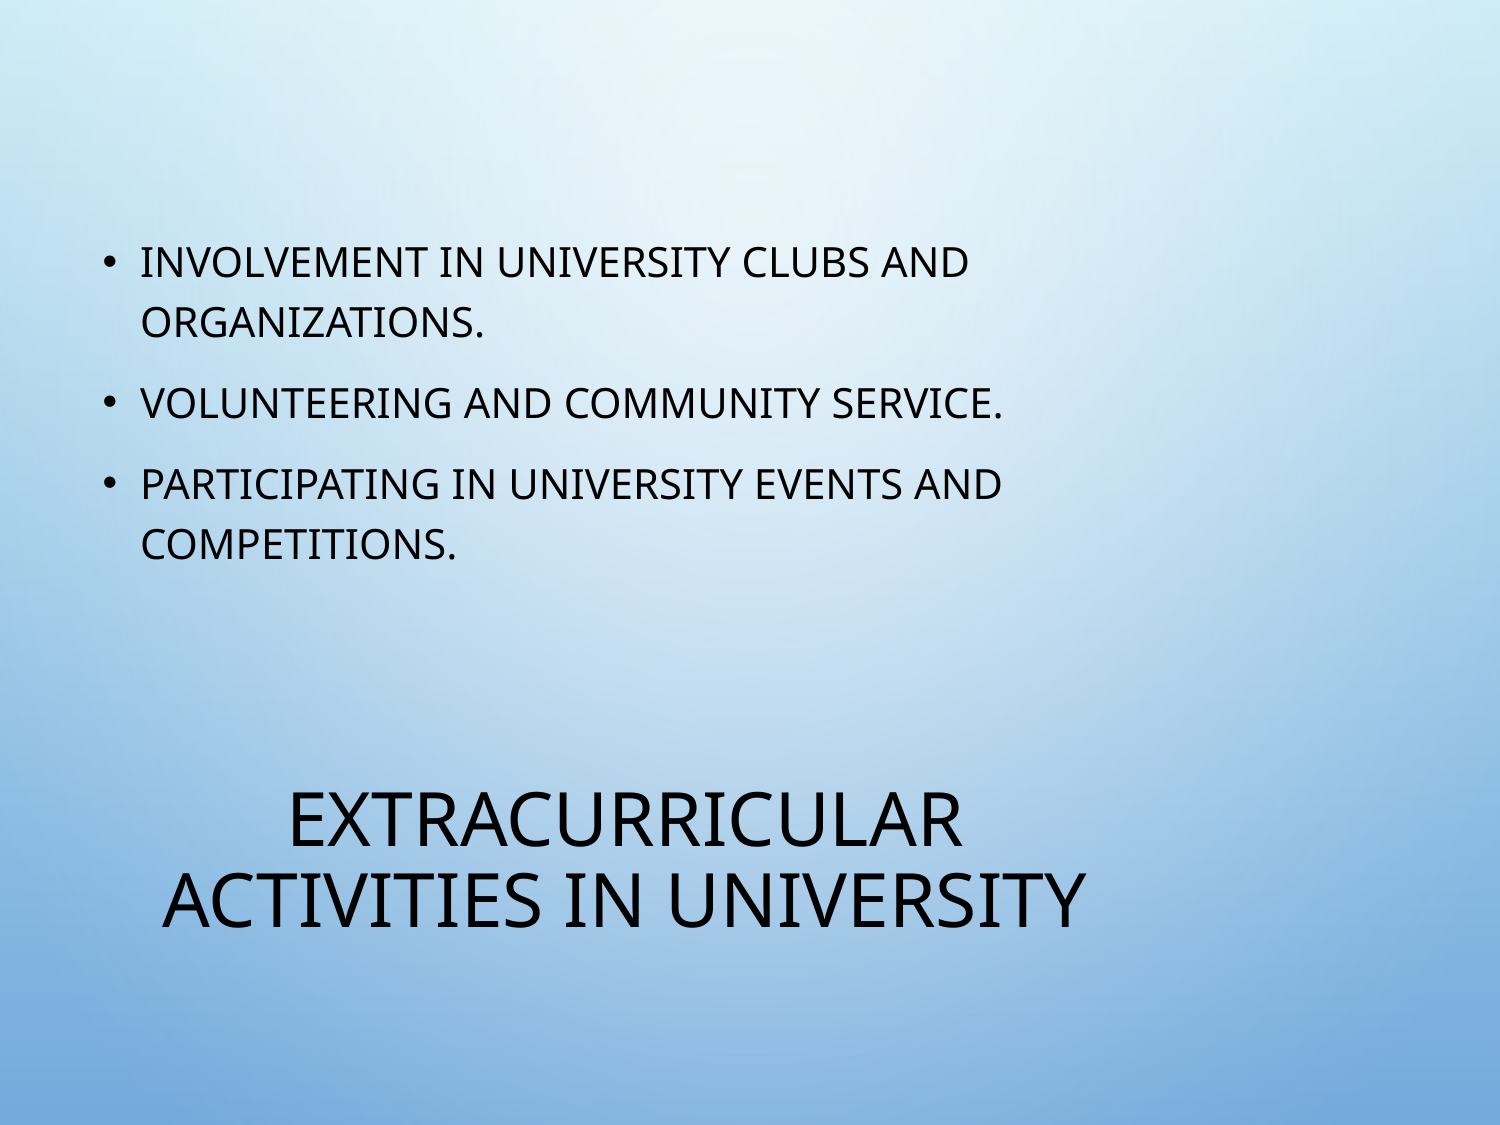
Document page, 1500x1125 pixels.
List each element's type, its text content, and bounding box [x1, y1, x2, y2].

list Involvement in university clubs and organizations. Volunteering and community service. Participating in university events and competitions. [87, 87, 1163, 706]
title Extracurricular Activities in University [87, 737, 1163, 988]
